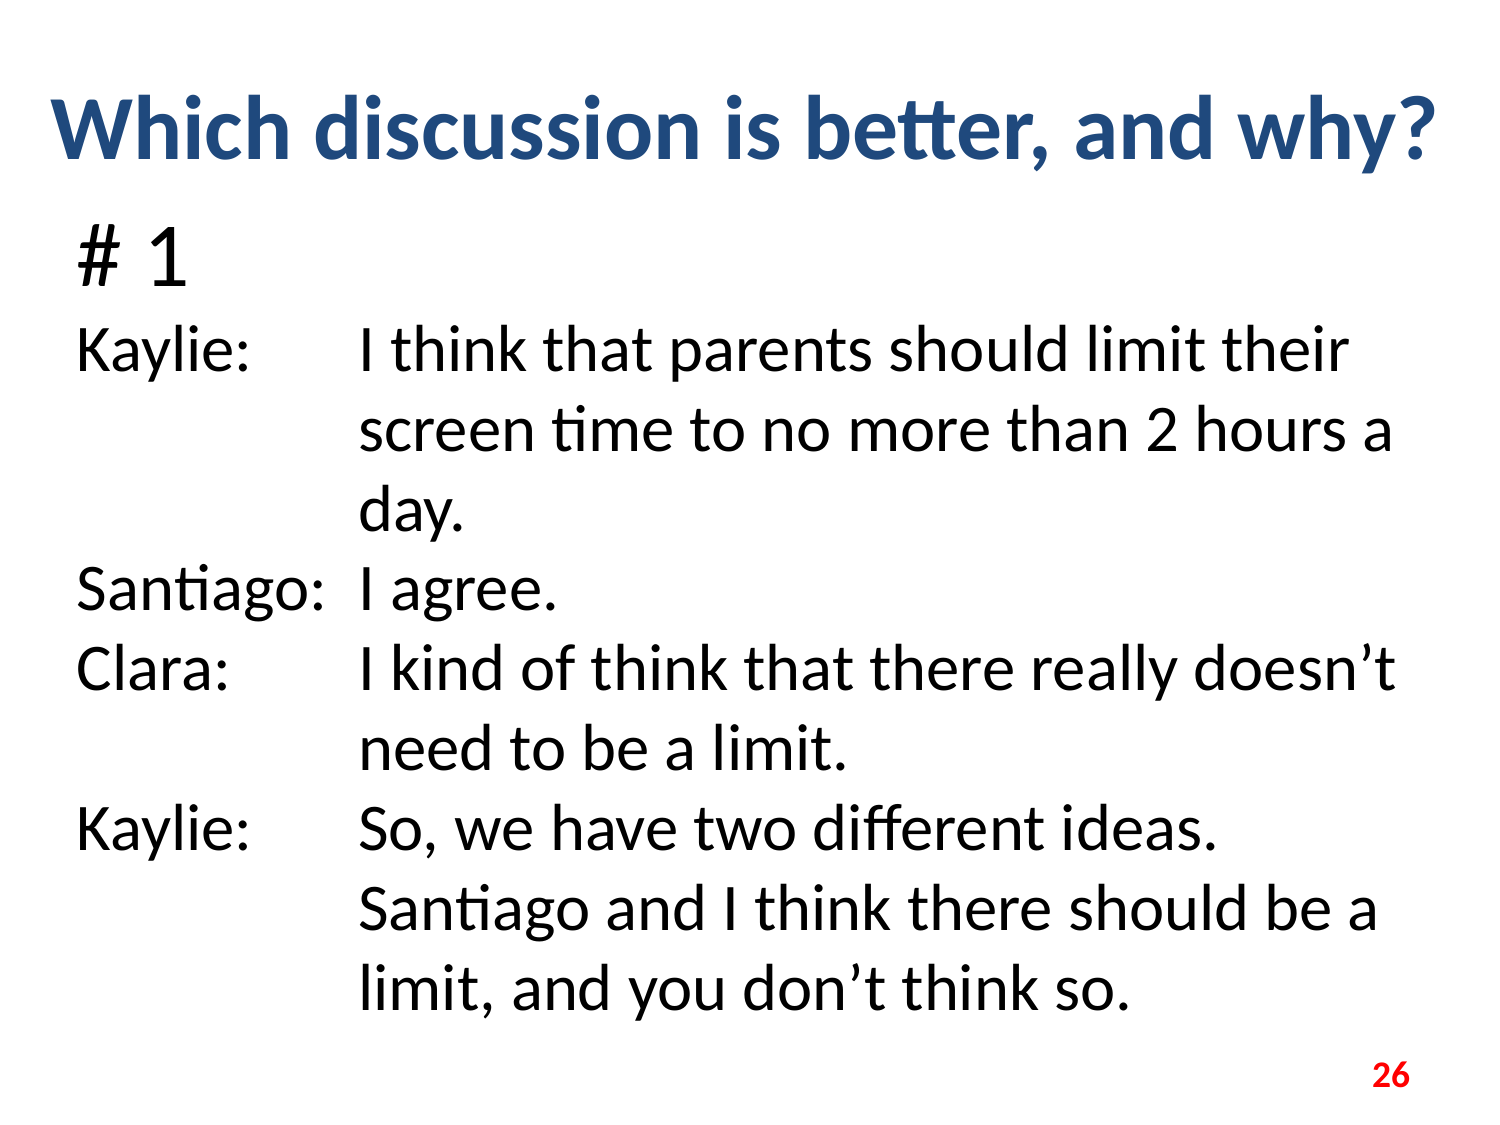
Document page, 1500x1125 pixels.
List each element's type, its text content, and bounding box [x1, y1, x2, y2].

text_box Which discussion is better, and why? [35, 60, 1479, 186]
slide_number 26 [1074, 1042, 1425, 1103]
text_box # 1 Kaylie: I think that parents should limit their screen time to no more than 2 hours a day. Santiago: I agree. Clara: I kind of think that there really doesn’t need to be a limit. Kaylie: So, we have two different ideas. Santiago and I think there should be a limit, and you don’t think so. [62, 187, 1452, 1032]
